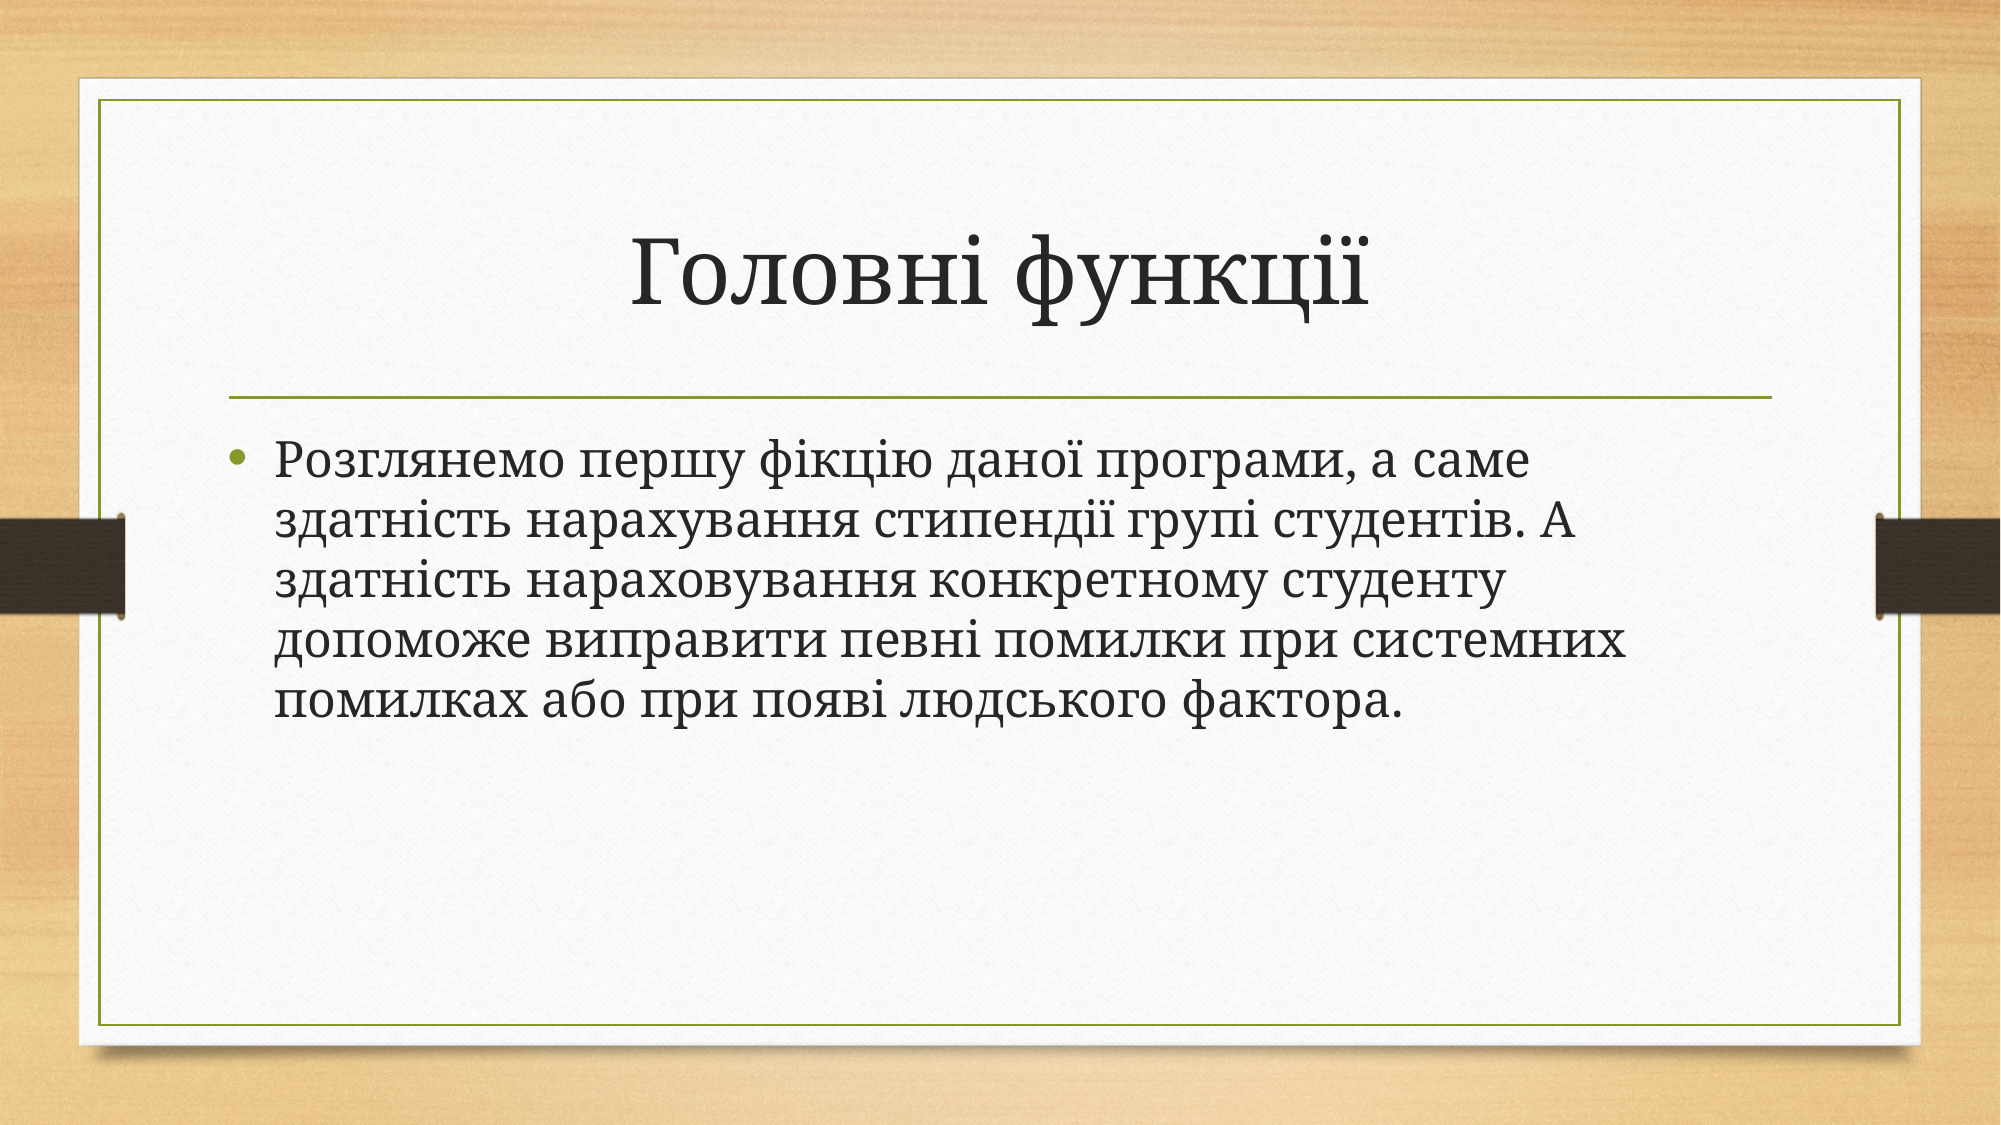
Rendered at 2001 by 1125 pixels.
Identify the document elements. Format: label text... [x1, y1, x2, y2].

list Розглянемо першу фікцію даної програми, а саме здатність нарахування стипендії групі студентів. А здатність нараховування конкретному студенту допоможе виправити певні помилки при системних помилках або при появі людського фактора. [212, 419, 1788, 964]
title Головні функції [212, 161, 1788, 375]
picture [0, 0, 2001, 1125]
